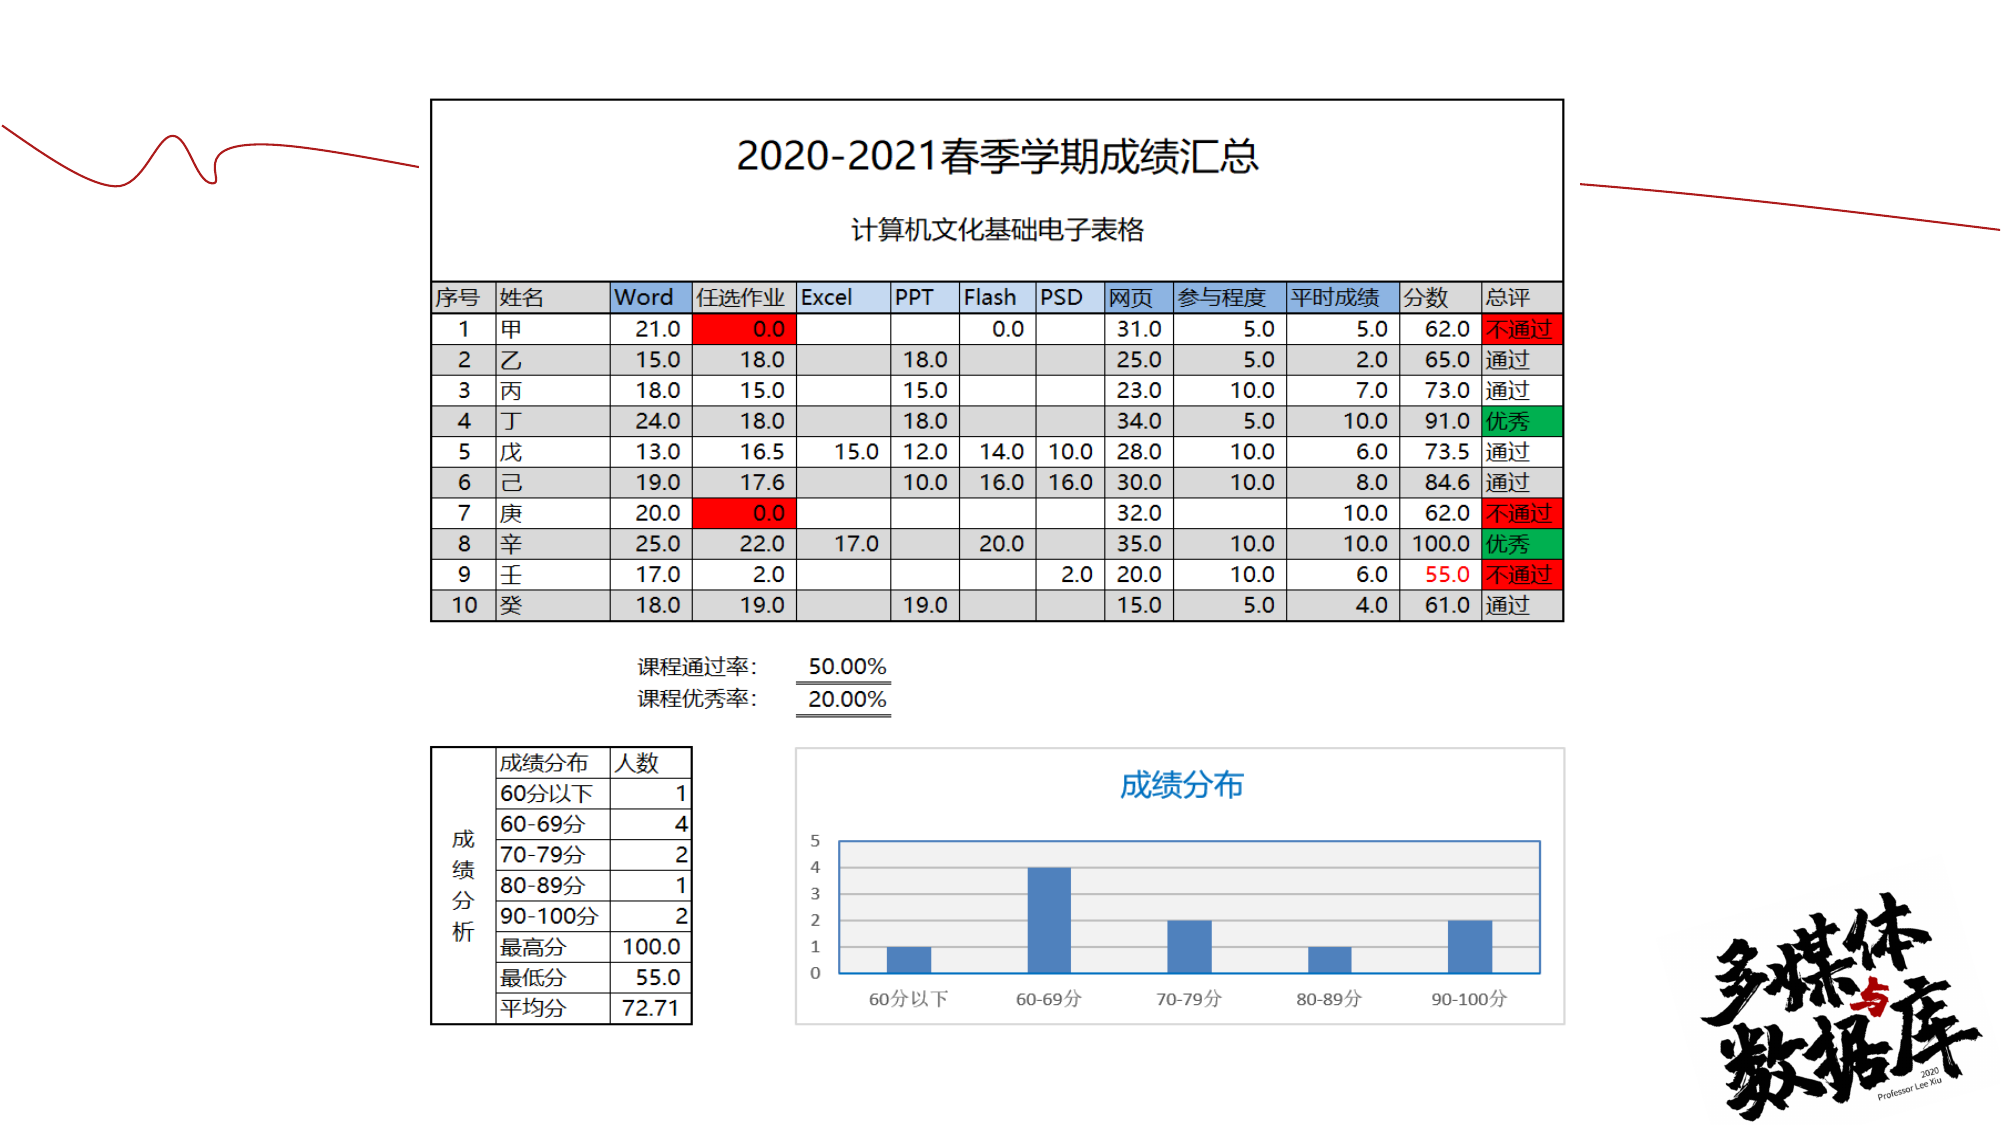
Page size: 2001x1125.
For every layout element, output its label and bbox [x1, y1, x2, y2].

picture [1656, 854, 2001, 1125]
picture [419, 87, 1580, 1038]
